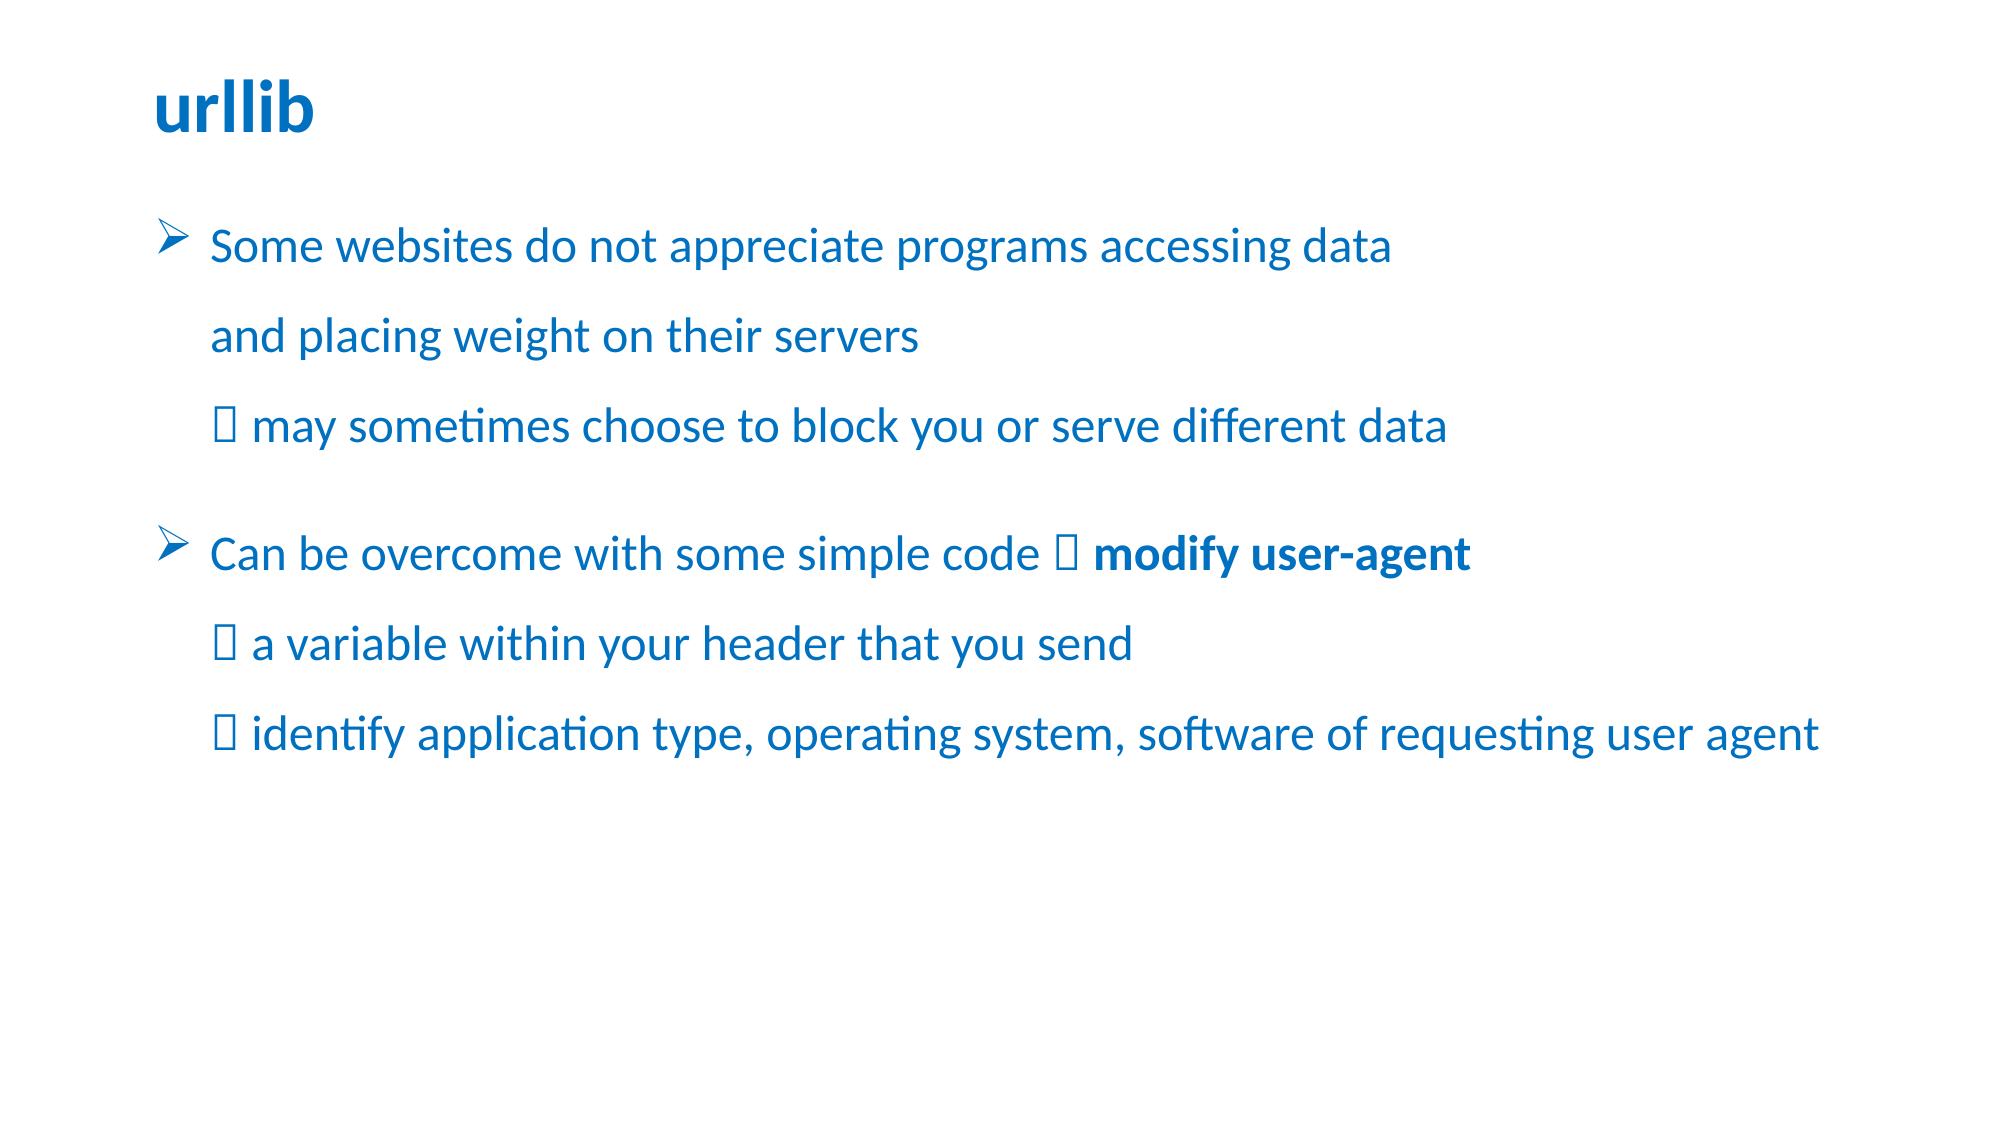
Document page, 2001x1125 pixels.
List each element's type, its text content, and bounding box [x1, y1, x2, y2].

list Some websites do not appreciate programs accessing data and placing weight on their servers  may sometimes choose to block you or serve different data Can be overcome with some simple code  modify user-agent  a variable within your header that you send  identify application type, operating system, software of requesting user agent [138, 174, 1864, 889]
title urllib [138, 0, 1864, 174]
